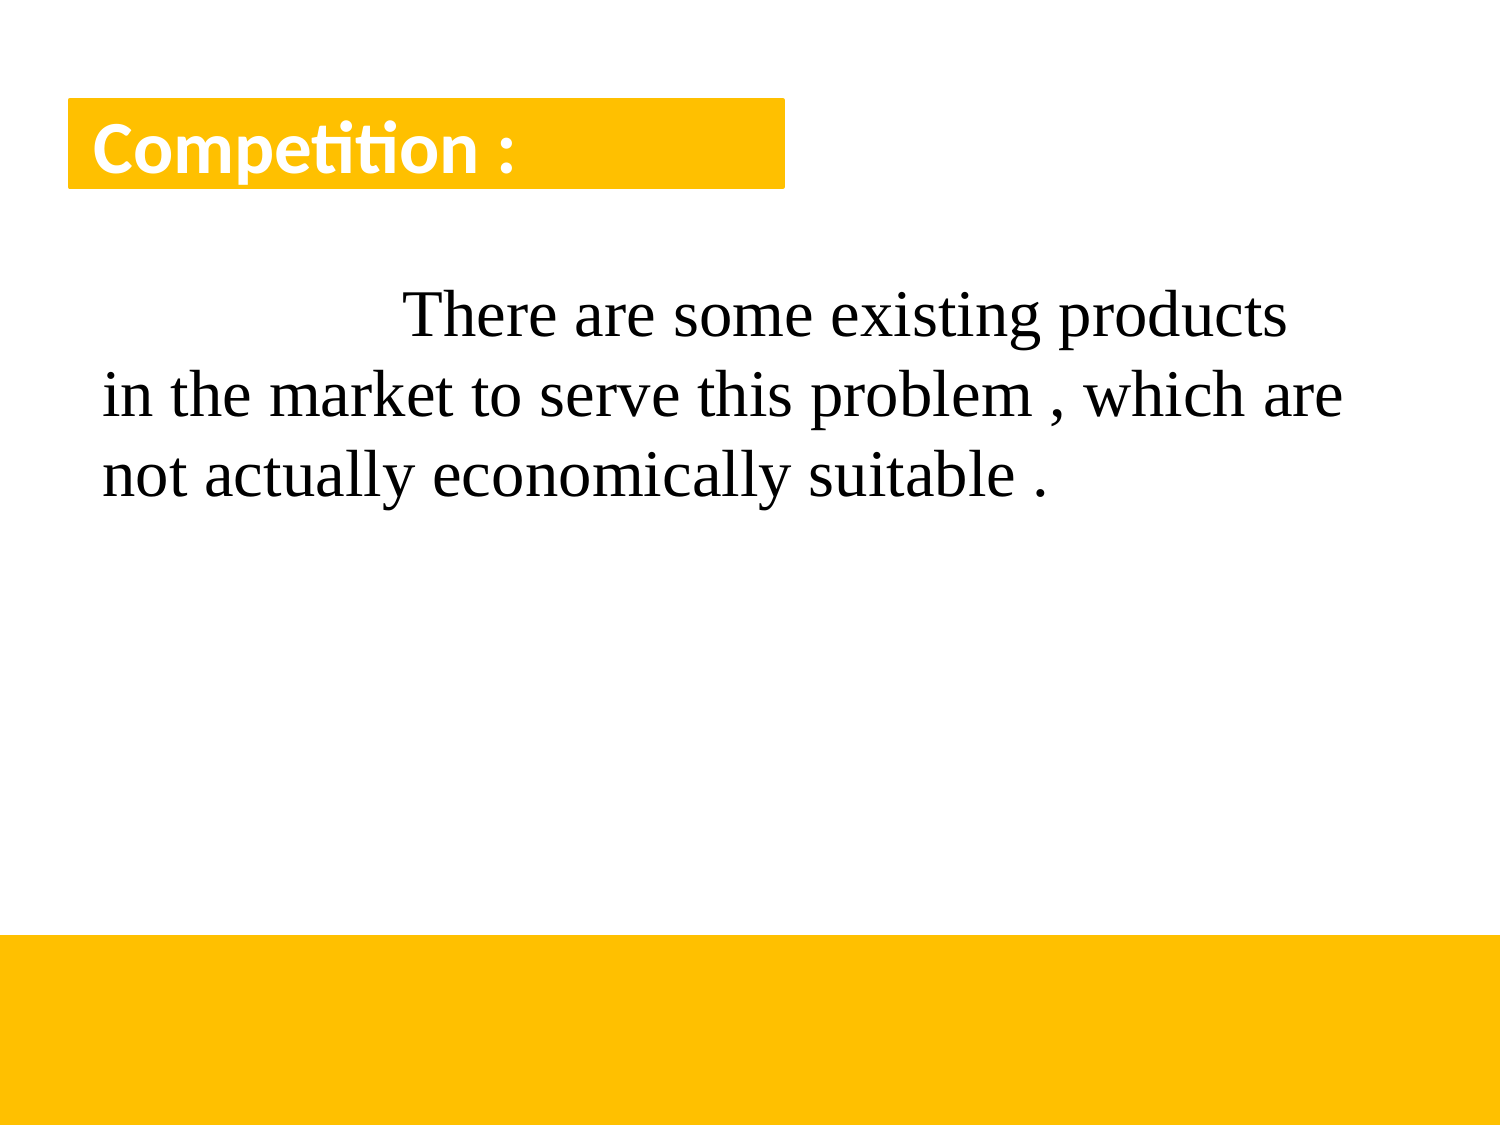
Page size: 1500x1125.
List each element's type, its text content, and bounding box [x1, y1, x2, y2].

text_box There are some existing products in the market to serve this problem , which are not actually economically suitable . [87, 262, 1363, 518]
text_box Competition : [68, 98, 785, 189]
text_box [0, 935, 1500, 1125]
